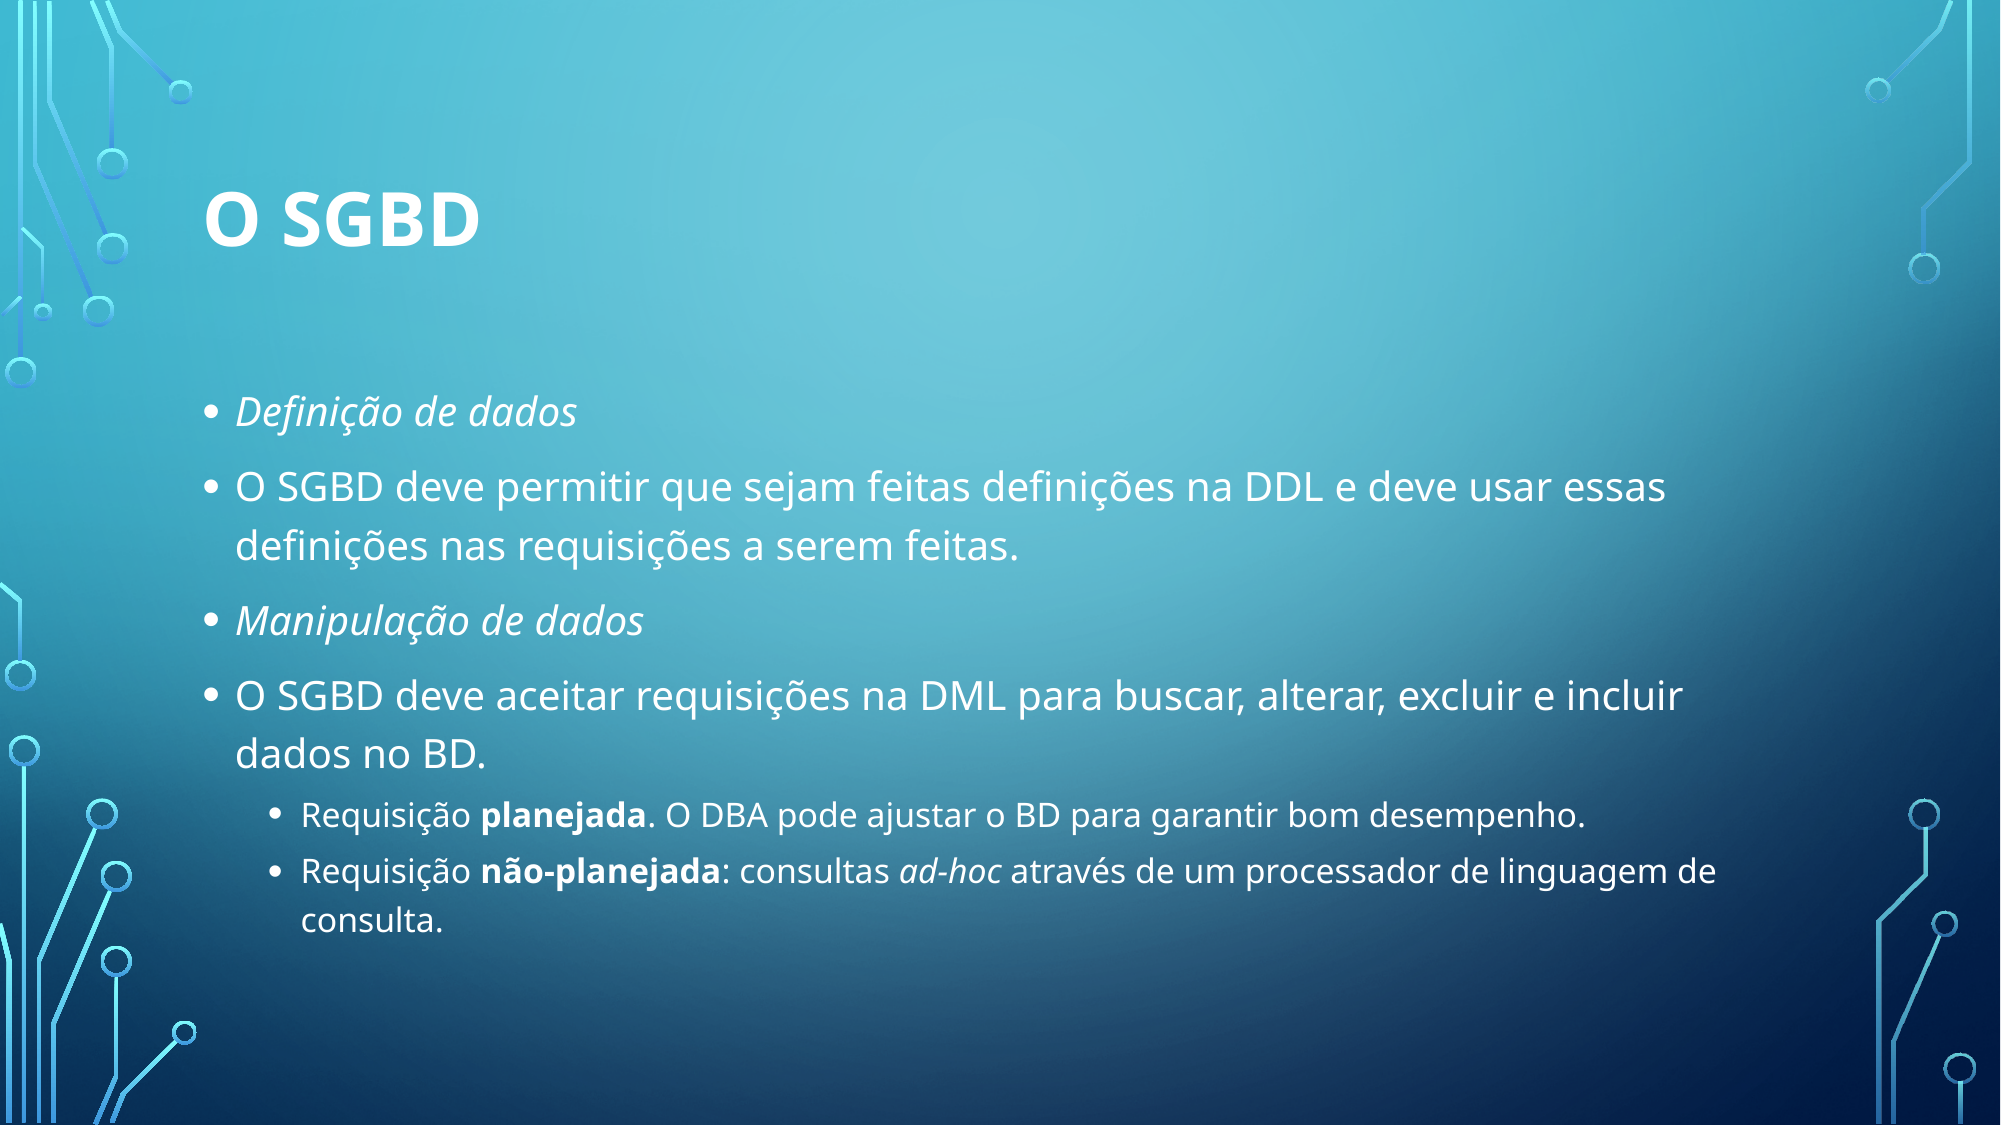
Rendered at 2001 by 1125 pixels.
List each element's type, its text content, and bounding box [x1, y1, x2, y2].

list Definição de dados O SGBD deve permitir que sejam feitas definições na DDL e deve usar essas definições nas requisições a serem feitas. Manipulação de dados O SGBD deve aceitar requisições na DML para buscar, alterar, excluir e incluir dados no BD. Requisição planejada. O DBA pode ajustar o BD para garantir bom desempenho. Requisição não-planejada: consultas ad-hoc através de um processador de linguagem de consulta. [187, 369, 1813, 950]
title O SGBD [187, 101, 1813, 344]
